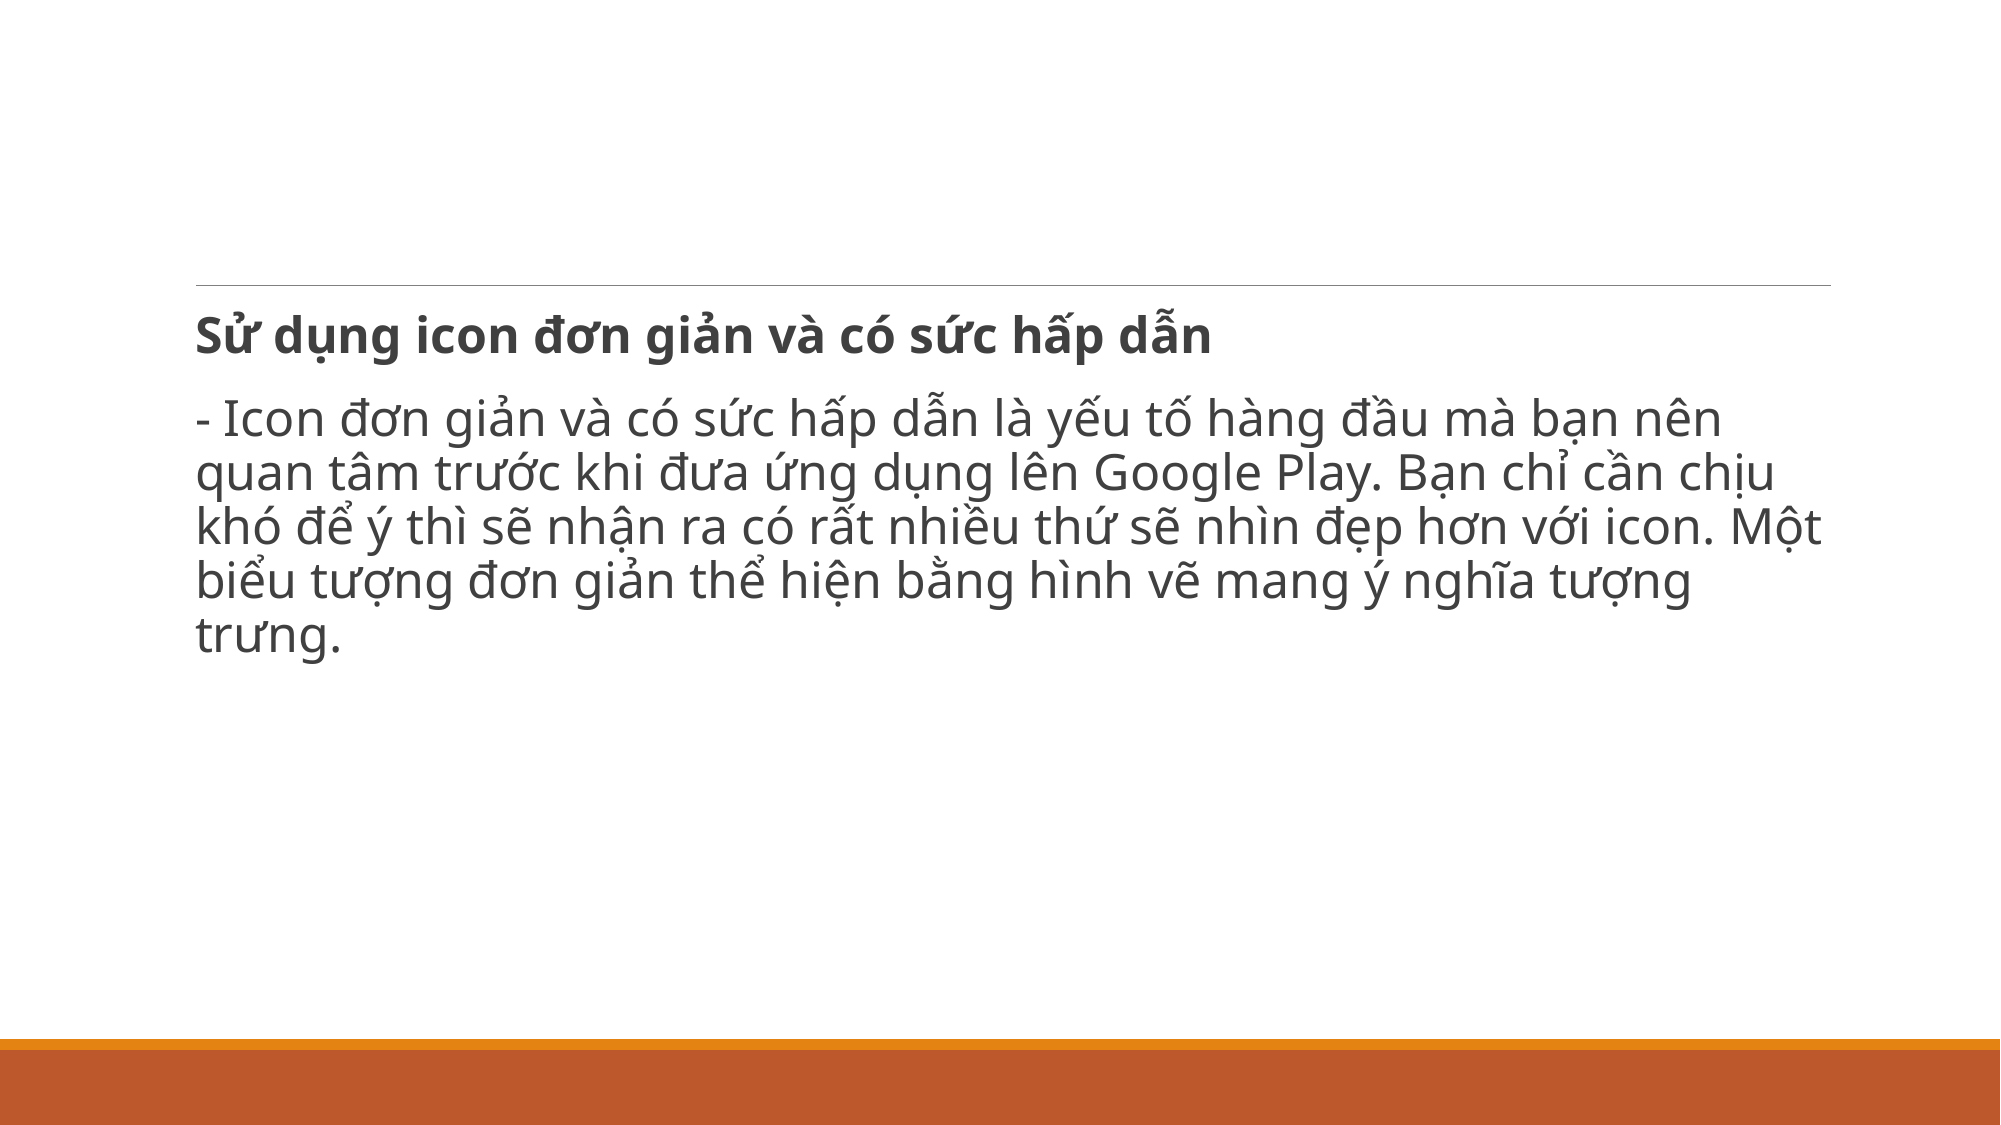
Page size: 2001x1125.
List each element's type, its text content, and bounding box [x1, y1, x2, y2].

list Sử dụng icon đơn giản và có sức hấp dẫn - Icon đơn giản và có sức hấp dẫn là yếu tố hàng đầu mà bạn nên quan tâm trước khi đưa ứng dụng lên Google Play. Bạn chỉ cần chịu khó để ý thì sẽ nhận ra có rất nhiều thứ sẽ nhìn đẹp hơn với icon. Một biểu tượng đơn giản thể hiện bằng hình vẽ mang ý nghĩa tượng trưng. [180, 302, 1830, 963]
